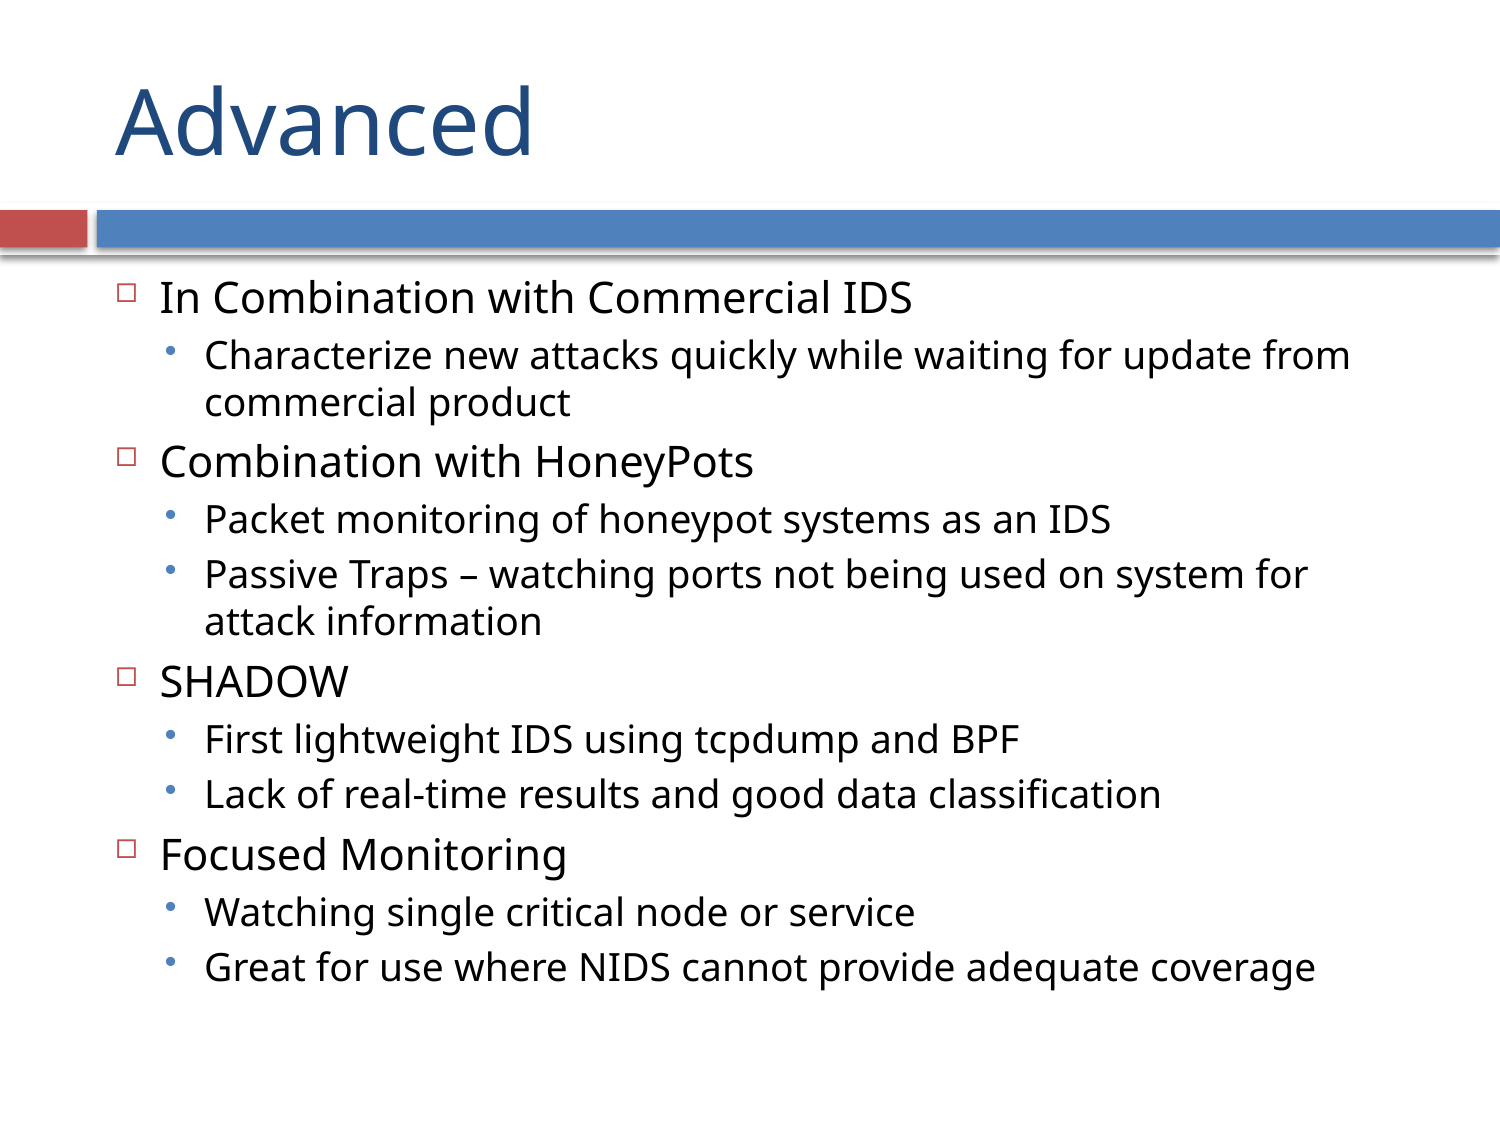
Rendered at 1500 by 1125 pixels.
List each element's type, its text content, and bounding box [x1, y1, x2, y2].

title Advanced [100, 37, 1438, 200]
list In Combination with Commercial IDS Characterize new attacks quickly while waiting for update from commercial product Combination with HoneyPots Packet monitoring of honeypot systems as an IDS Passive Traps – watching ports not being used on system for attack information SHADOW First lightweight IDS using tcpdump and BPF Lack of real-time results and good data classification Focused Monitoring Watching single critical node or service Great for use where NIDS cannot provide adequate coverage [100, 262, 1438, 1000]
